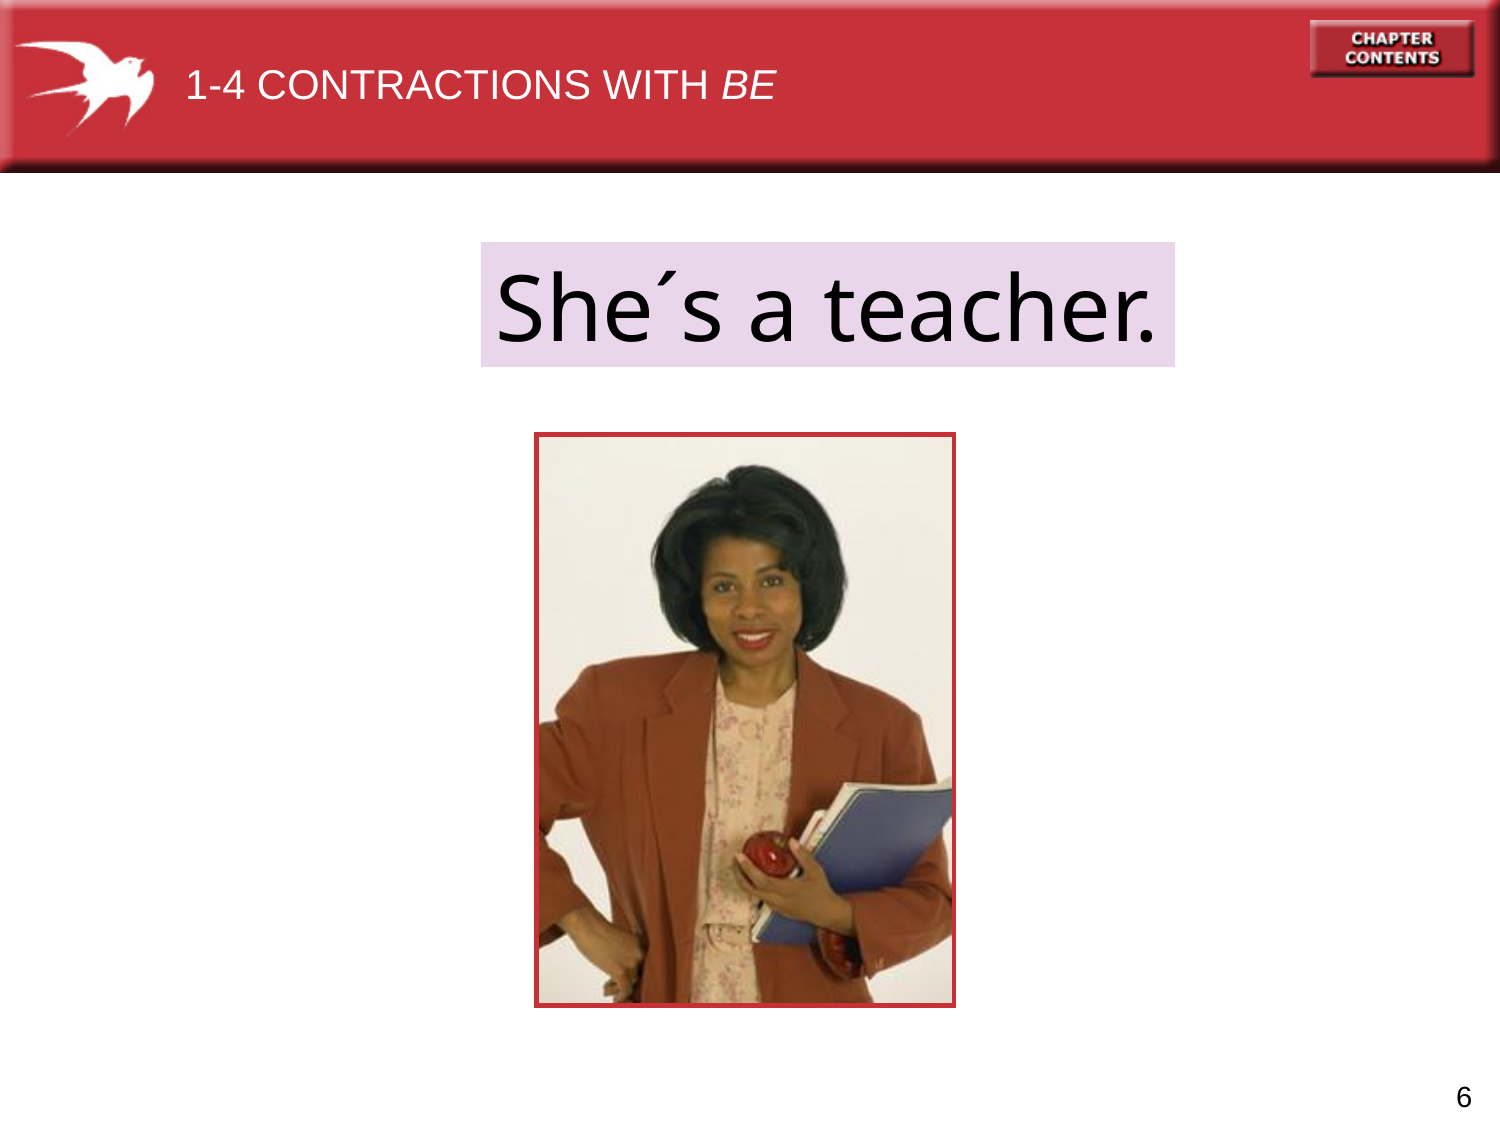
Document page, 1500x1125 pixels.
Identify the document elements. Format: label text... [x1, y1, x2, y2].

text_box 1-4 CONTRACTIONS WITH BE [170, 50, 1343, 115]
picture [0, 0, 1500, 173]
text_box She´s a teacher. [481, 242, 1175, 367]
picture [538, 436, 952, 1004]
slide_number 6 [1136, 1070, 1488, 1125]
